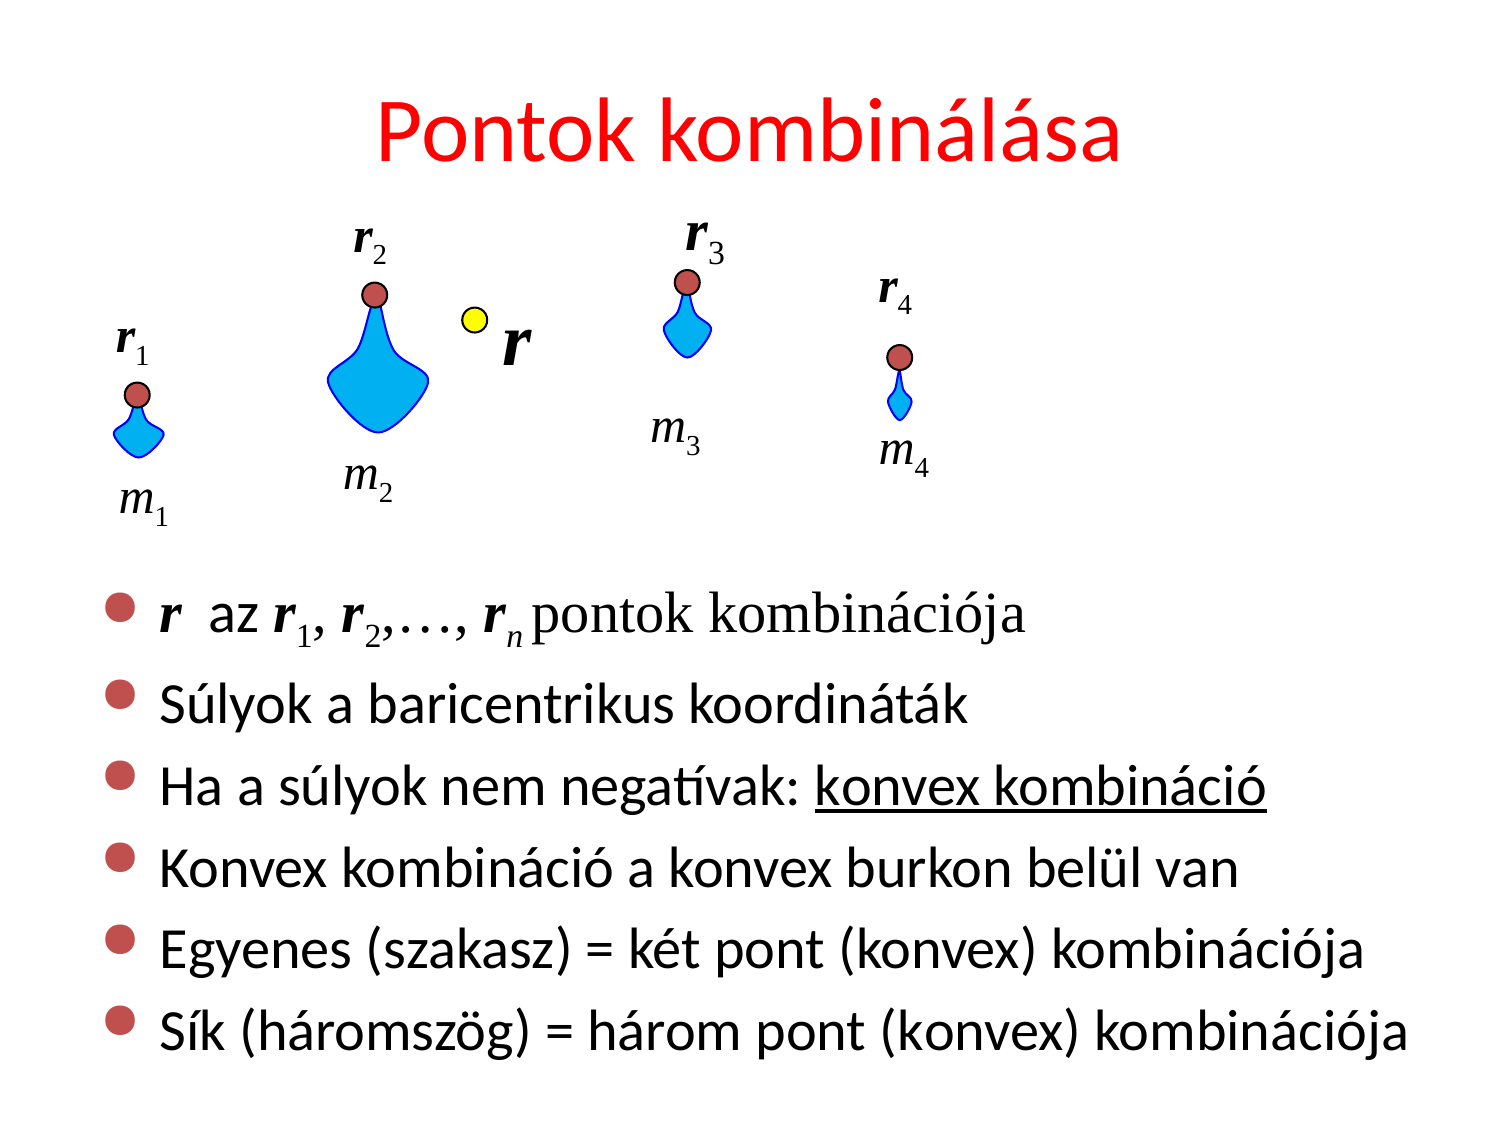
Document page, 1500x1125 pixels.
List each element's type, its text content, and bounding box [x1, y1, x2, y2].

text_box [113, 407, 164, 456]
text_box [674, 279, 700, 296]
text_box [462, 307, 487, 333]
text_box [362, 282, 388, 308]
text_box m2 [328, 432, 409, 516]
text_box [887, 345, 913, 371]
text_box m1 [103, 456, 185, 540]
text_box m3 [635, 385, 716, 469]
text_box r az r1, r2,…, rn pontok kombinációja Súlyok a baricentrikus koordináták Ha a súlyok nem negatívak: konvex kombináció Konvex kombináció a konvex burkon belül van Egyenes (szakasz) = két pont (konvex) kombinációja Sík (háromszög) = három pont (konvex) kombinációja [88, 566, 1500, 993]
text_box r4 [863, 245, 928, 328]
text_box [124, 382, 150, 408]
text_box [663, 295, 712, 358]
text_box [327, 307, 429, 432]
text_box r1 [100, 294, 165, 378]
title Pontok kombinálása [0, 31, 1500, 219]
text_box r2 [338, 195, 403, 278]
text_box m4 [863, 407, 945, 491]
text_box r [487, 282, 547, 388]
text_box r3 [670, 184, 741, 279]
text_box [888, 371, 912, 407]
